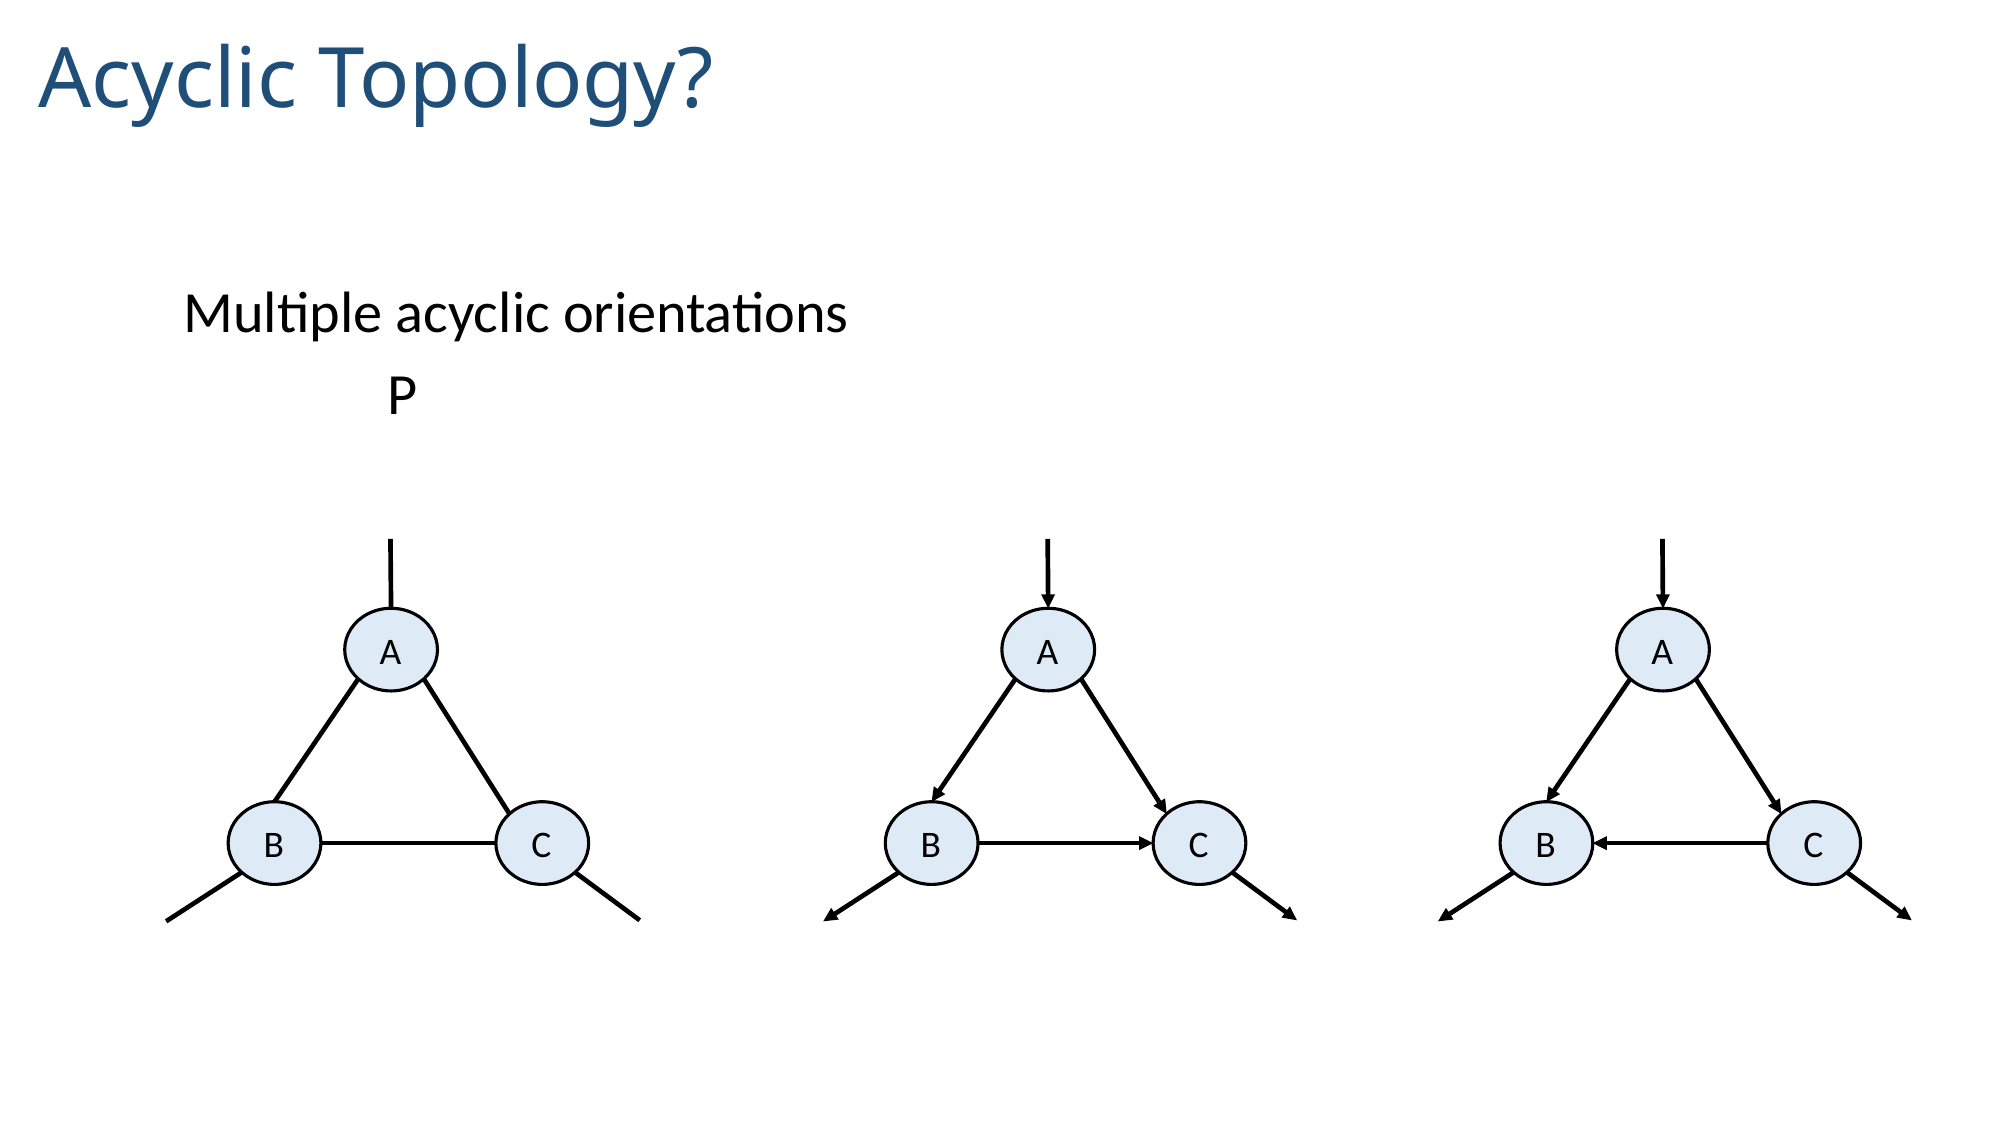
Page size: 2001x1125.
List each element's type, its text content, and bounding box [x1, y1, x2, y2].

list Multiple acyclic orientations [168, 275, 896, 396]
text_box Acyclic Topology? [23, 0, 1214, 133]
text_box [166, 538, 640, 922]
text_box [1437, 538, 1912, 922]
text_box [823, 538, 1297, 922]
